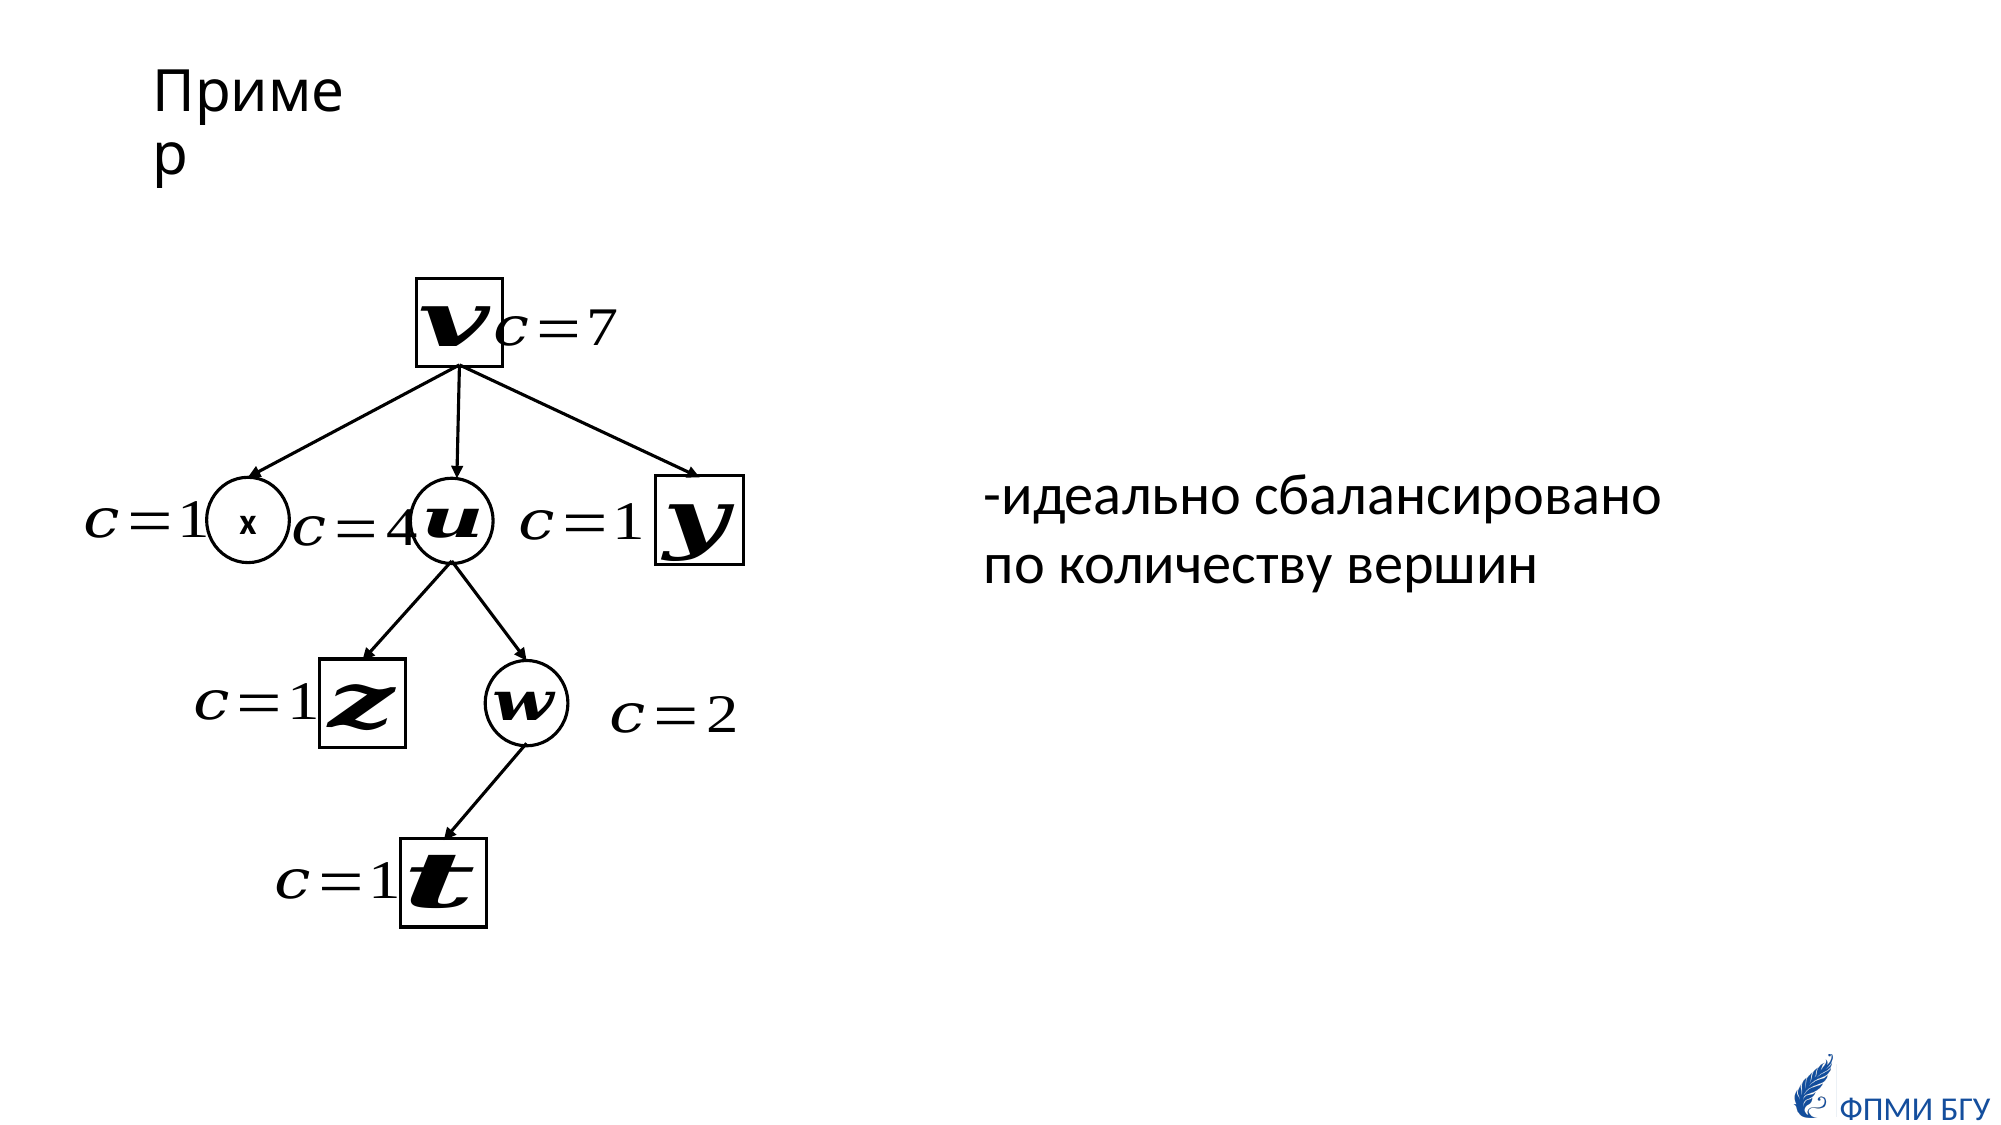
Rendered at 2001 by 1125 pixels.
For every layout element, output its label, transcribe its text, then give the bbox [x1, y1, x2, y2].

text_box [247, 364, 456, 478]
title Пример [137, 59, 363, 190]
text_box x [205, 476, 291, 564]
picture [1793, 1053, 1837, 1118]
text_box [409, 478, 495, 563]
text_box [362, 563, 451, 661]
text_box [459, 364, 700, 478]
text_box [443, 745, 527, 841]
text_box ФПМИ БГУ [1830, 1087, 2000, 1125]
text_box [484, 659, 569, 747]
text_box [456, 364, 460, 479]
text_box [451, 563, 527, 661]
